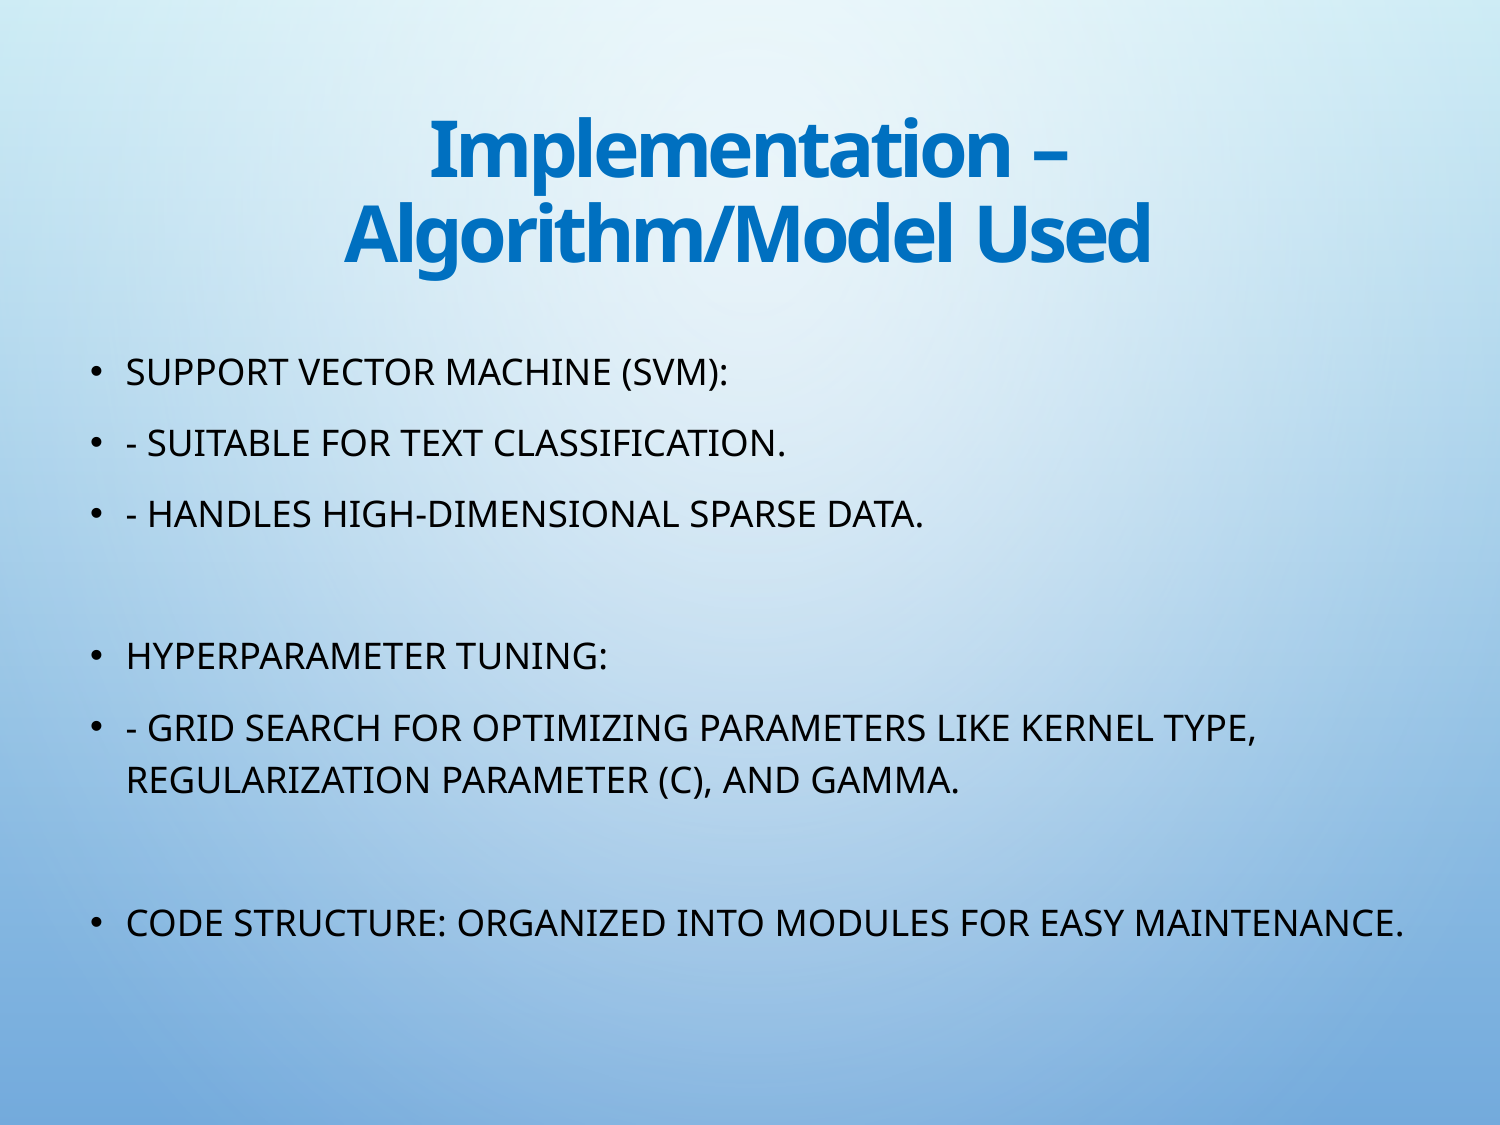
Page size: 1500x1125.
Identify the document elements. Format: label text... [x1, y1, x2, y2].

list Support Vector Machine (SVM): - Suitable for text classification. - Handles high-dimensional sparse data. Hyperparameter Tuning: - Grid search for optimizing parameters like kernel type, regularization parameter (C), and gamma. Code Structure: Organized into modules for easy maintenance. [75, 332, 1425, 970]
title Implementation – Algorithm/Model Used [112, 101, 1388, 288]
